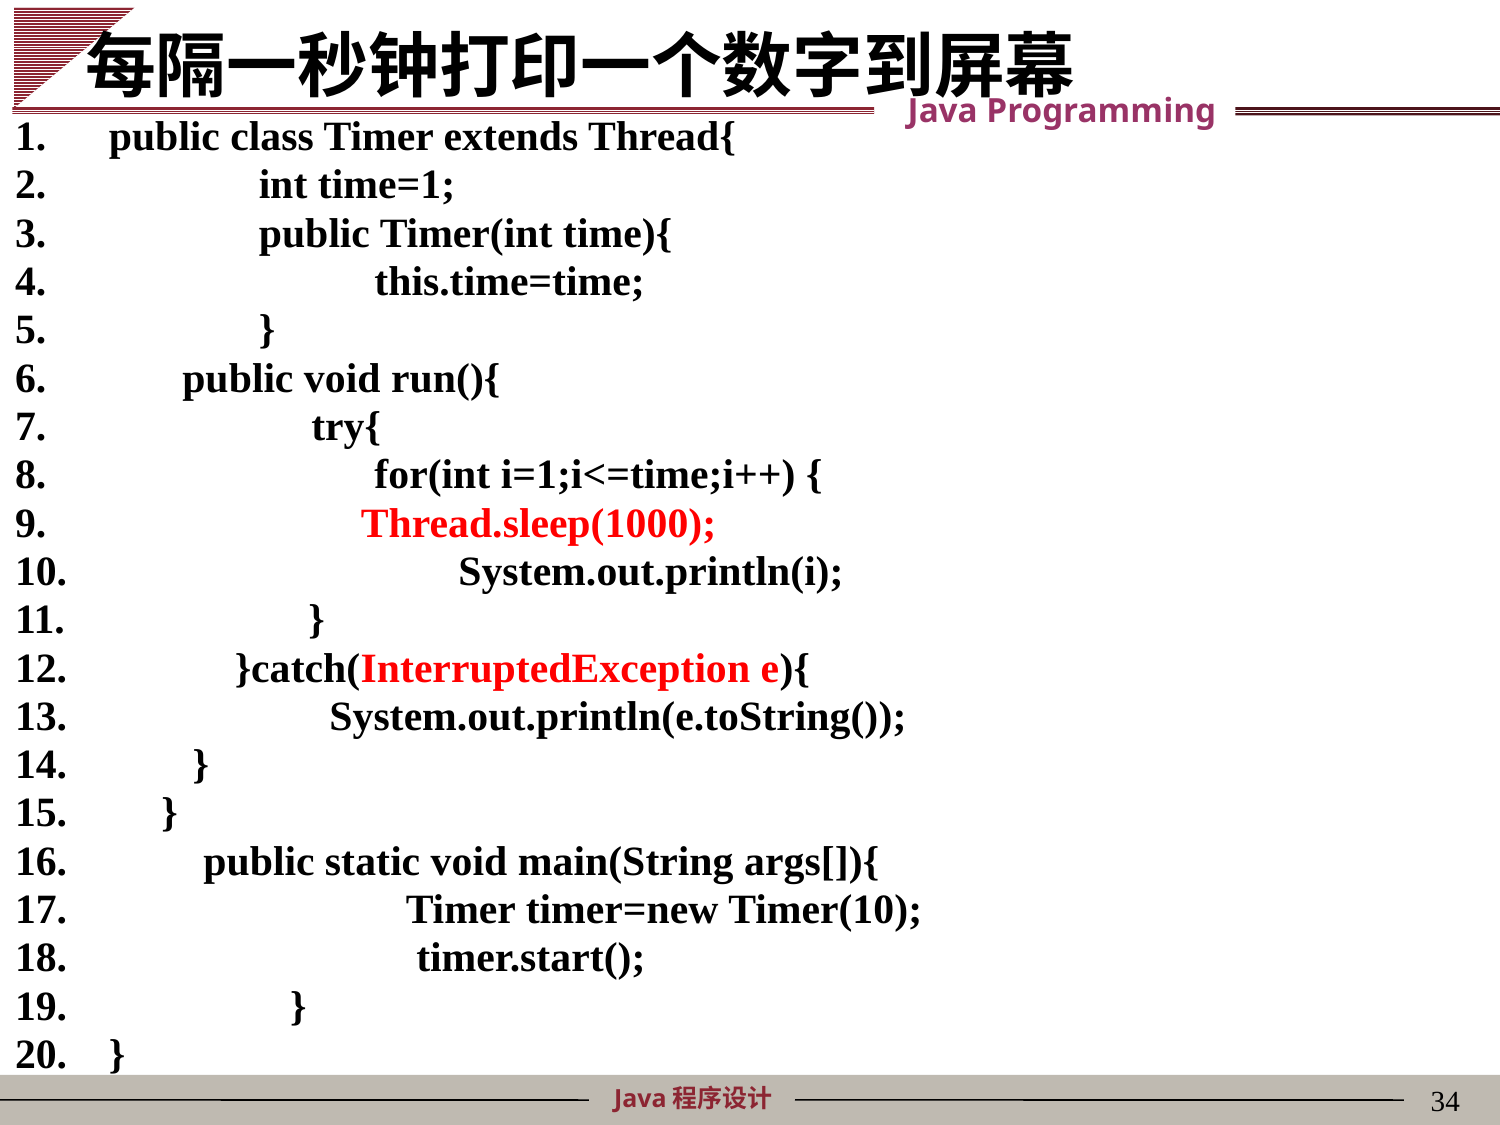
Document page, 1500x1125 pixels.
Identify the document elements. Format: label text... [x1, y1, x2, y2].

title 每隔一秒钟打印一个数字到屏幕 [70, 12, 1346, 88]
list public class Timer extends Thread{ int time=1; public Timer(int time){ this.time=time; } public void run(){ try{ for(int i=1;i<=time;i++) { Thread.sleep(1000); System.out.println(i); } }catch(InterruptedException e){ System.out.println(e.toString()); } } public static void main(String args[]){ Timer timer=new Timer(10); timer.start(); } } [0, 111, 1350, 974]
